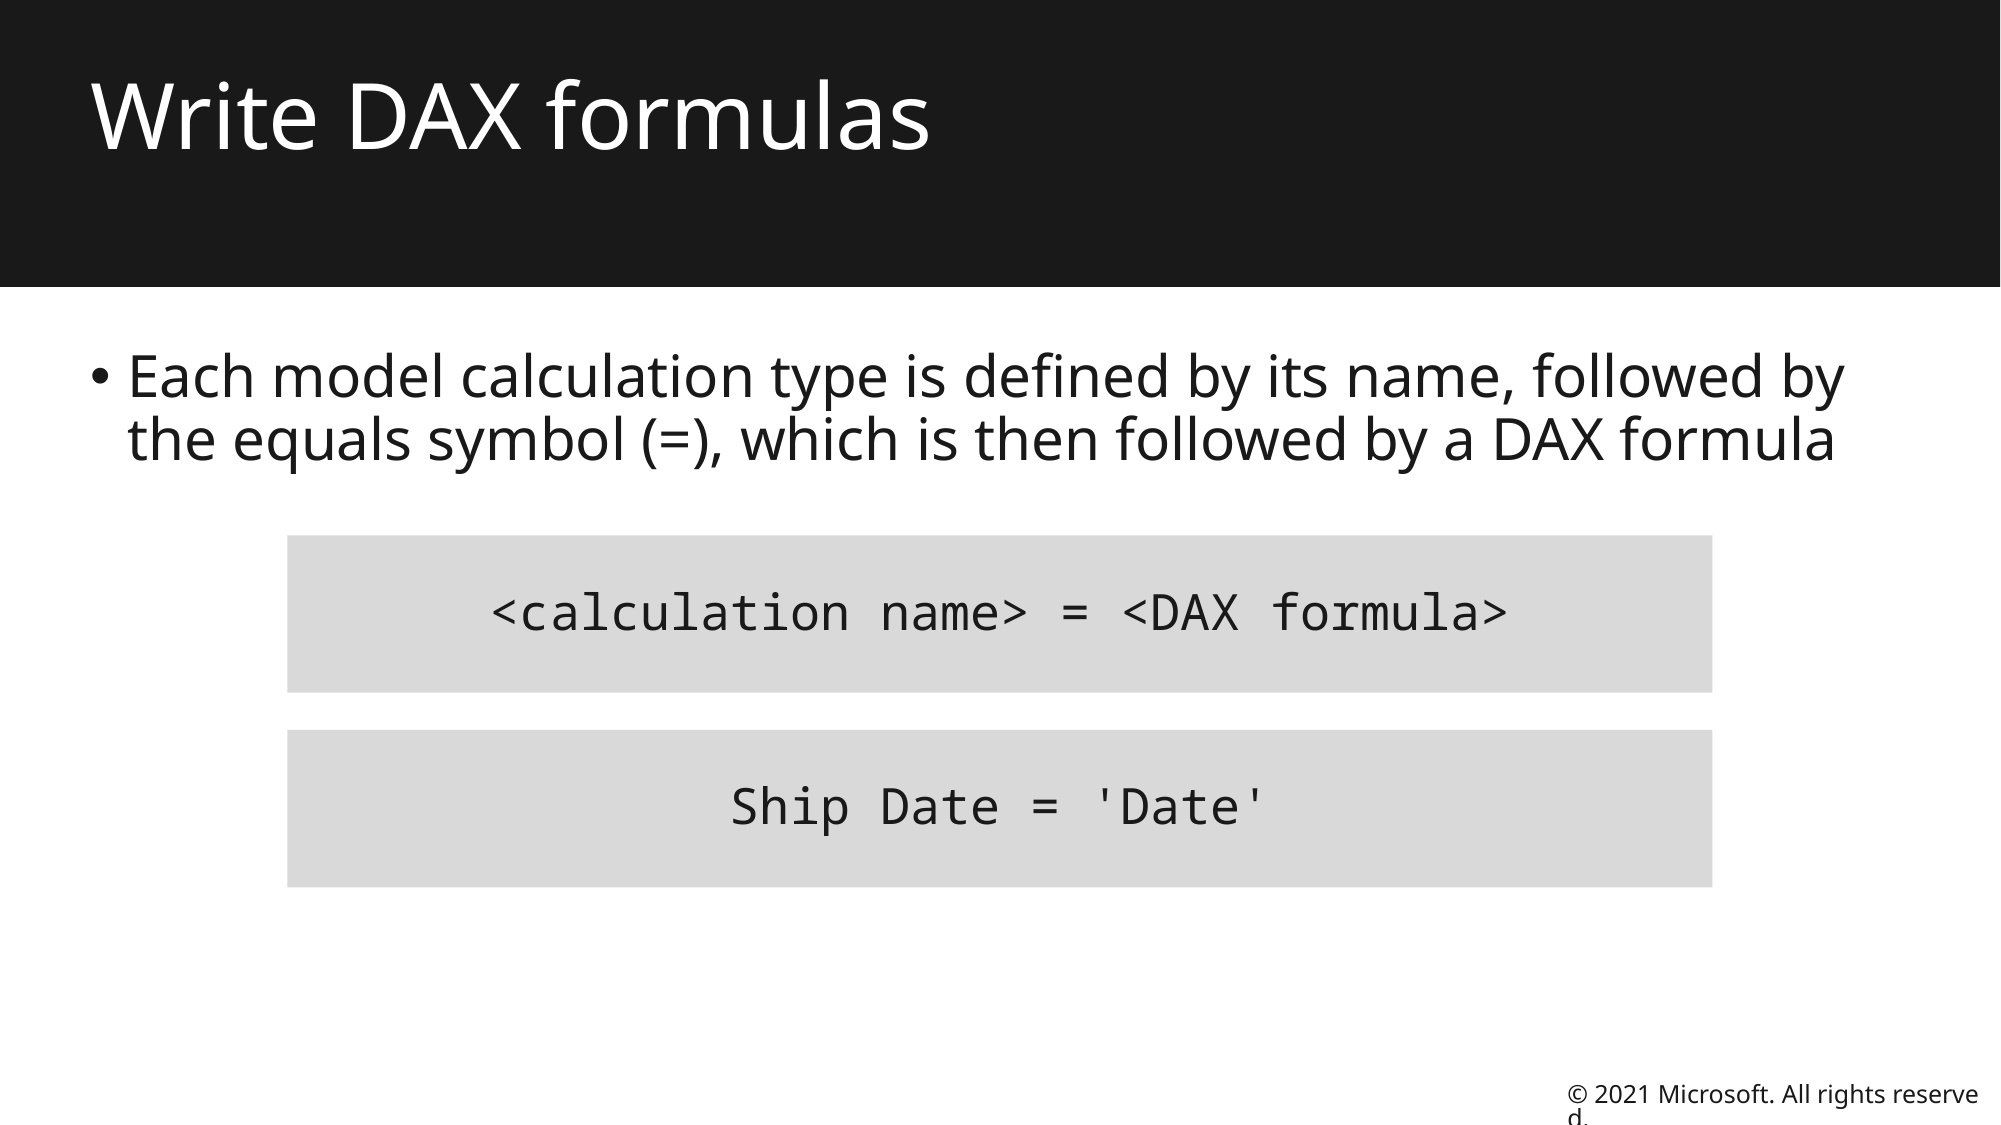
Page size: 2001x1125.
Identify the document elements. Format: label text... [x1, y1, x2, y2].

text_box Ship Date = 'Date' [287, 729, 1713, 888]
title Write DAX formulas [75, 63, 1919, 178]
footer © 2021 Microsoft. All rights reserved. [1552, 1065, 2000, 1125]
list Each model calculation type is defined by its name, followed by the equals symbol (=), which is then followed by a DAX formula [75, 339, 1919, 1125]
text_box <calculation name> = <DAX formula> [287, 535, 1713, 693]
